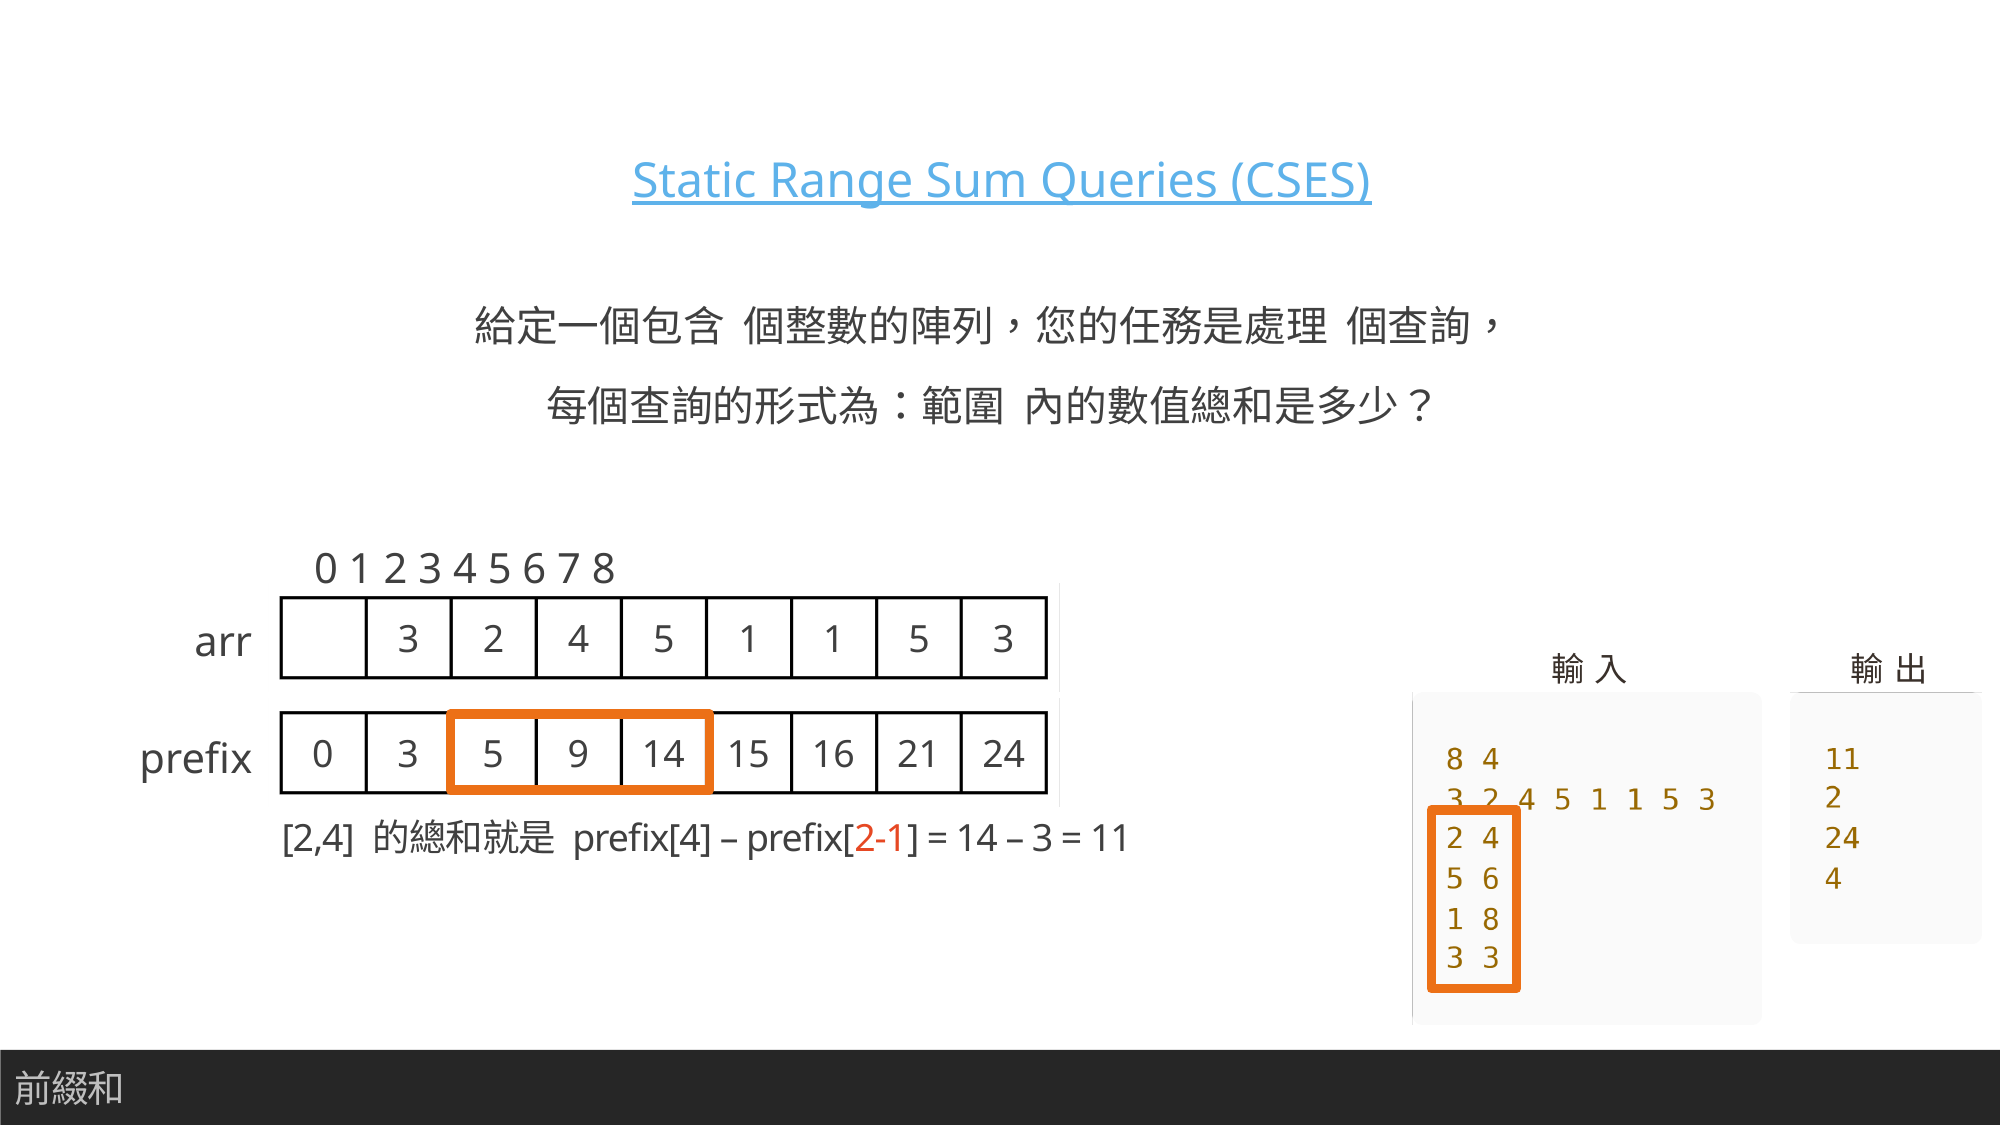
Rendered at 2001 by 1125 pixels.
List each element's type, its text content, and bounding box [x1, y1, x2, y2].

text_box arr [72, 582, 265, 692]
text_box 前綴和 [0, 1062, 616, 1125]
text_box prefix [72, 703, 263, 807]
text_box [189, 134, 1798, 451]
text_box 0 1 2 3 4 5 6 7 8 [284, 510, 1028, 579]
picture [266, 697, 1061, 808]
text_box [2,4] 的總和就是 prefix[4] – prefix[2-1] = 14 – 3 = 11 [266, 811, 1233, 908]
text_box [1410, 635, 1983, 1026]
picture [266, 582, 1061, 693]
